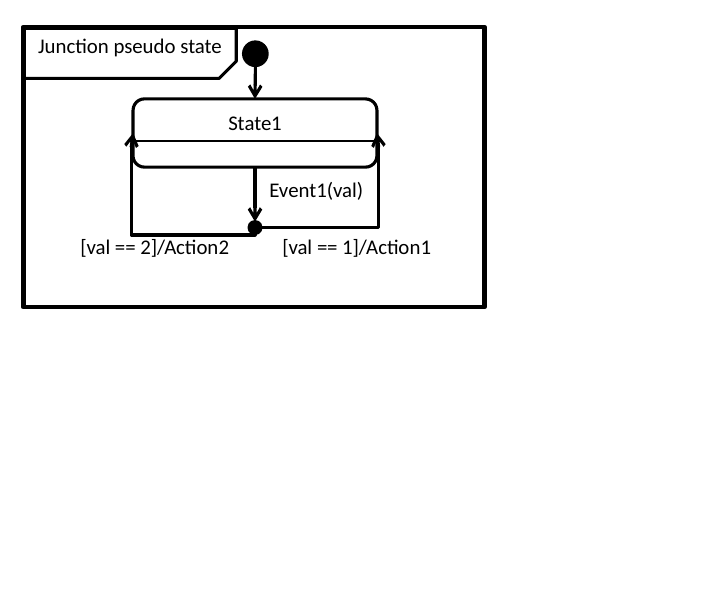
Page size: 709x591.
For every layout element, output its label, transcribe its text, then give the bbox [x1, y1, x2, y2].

text_box Event1(val) [382, 169, 390, 210]
text_box [val == 1]/Action1 [267, 225, 449, 266]
text_box [260, 132, 378, 228]
text_box [132, 132, 250, 228]
text_box [254, 199, 258, 210]
text_box [21, 25, 486, 309]
text_box [val == 2]/Action2 [65, 225, 248, 266]
text_box Junction pseudo state [23, 25, 296, 66]
text_box [21, 26, 235, 81]
text_box [254, 169, 258, 194]
text_box [252, 145, 258, 170]
text_box [241, 39, 270, 68]
text_box State1 [130, 96, 380, 136]
